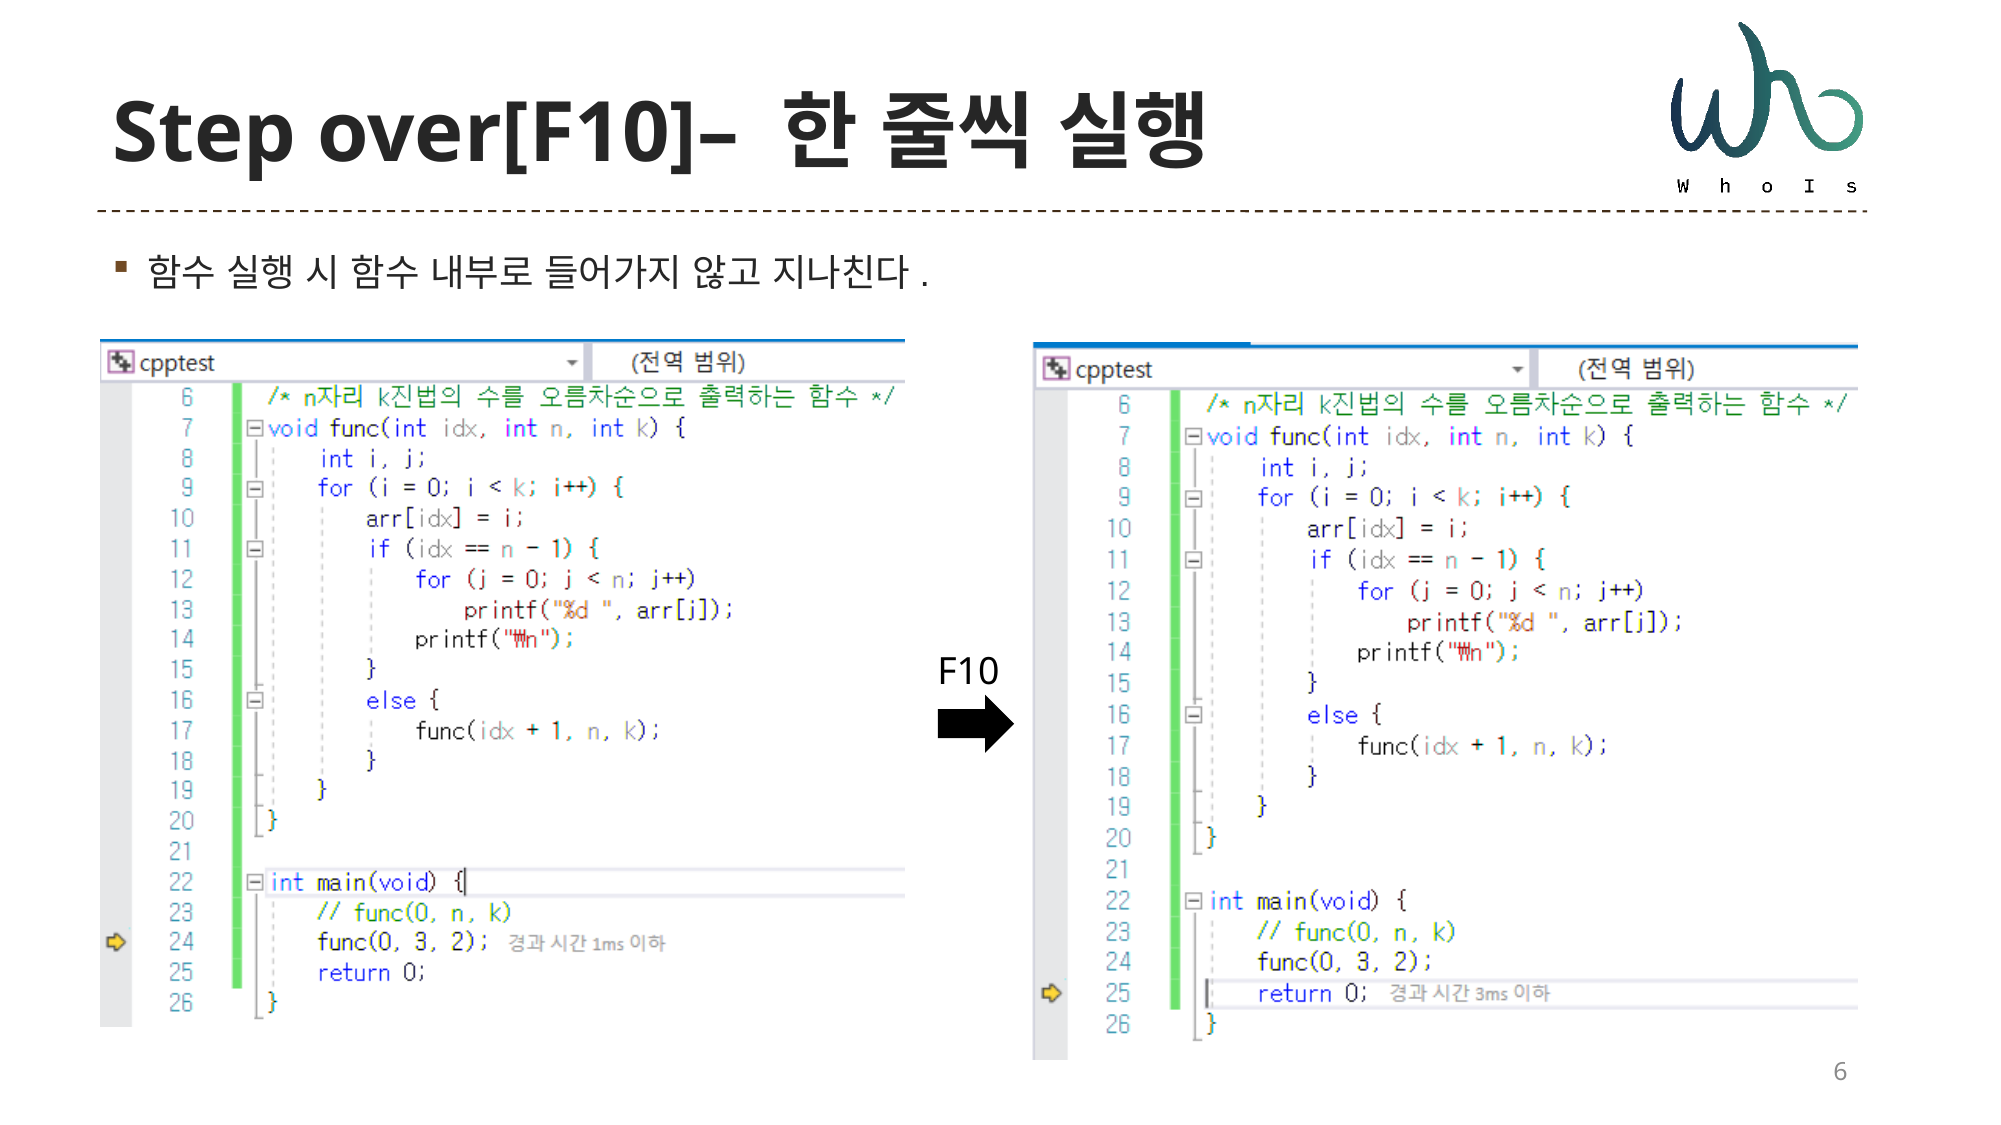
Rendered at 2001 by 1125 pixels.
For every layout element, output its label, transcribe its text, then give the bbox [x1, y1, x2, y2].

picture [1032, 342, 1858, 1060]
text_box [936, 700, 1016, 756]
text_box F10 [922, 640, 1024, 700]
slide_number 6 [1412, 1042, 1863, 1103]
text_box Step over[F10]– 한 줄씩 실행 [97, 70, 1446, 186]
text_box 함수 실행 시 함수 내부로 들어가지 않고 지나친다. [97, 246, 1867, 989]
picture [1671, 22, 1863, 201]
picture [100, 339, 905, 1027]
